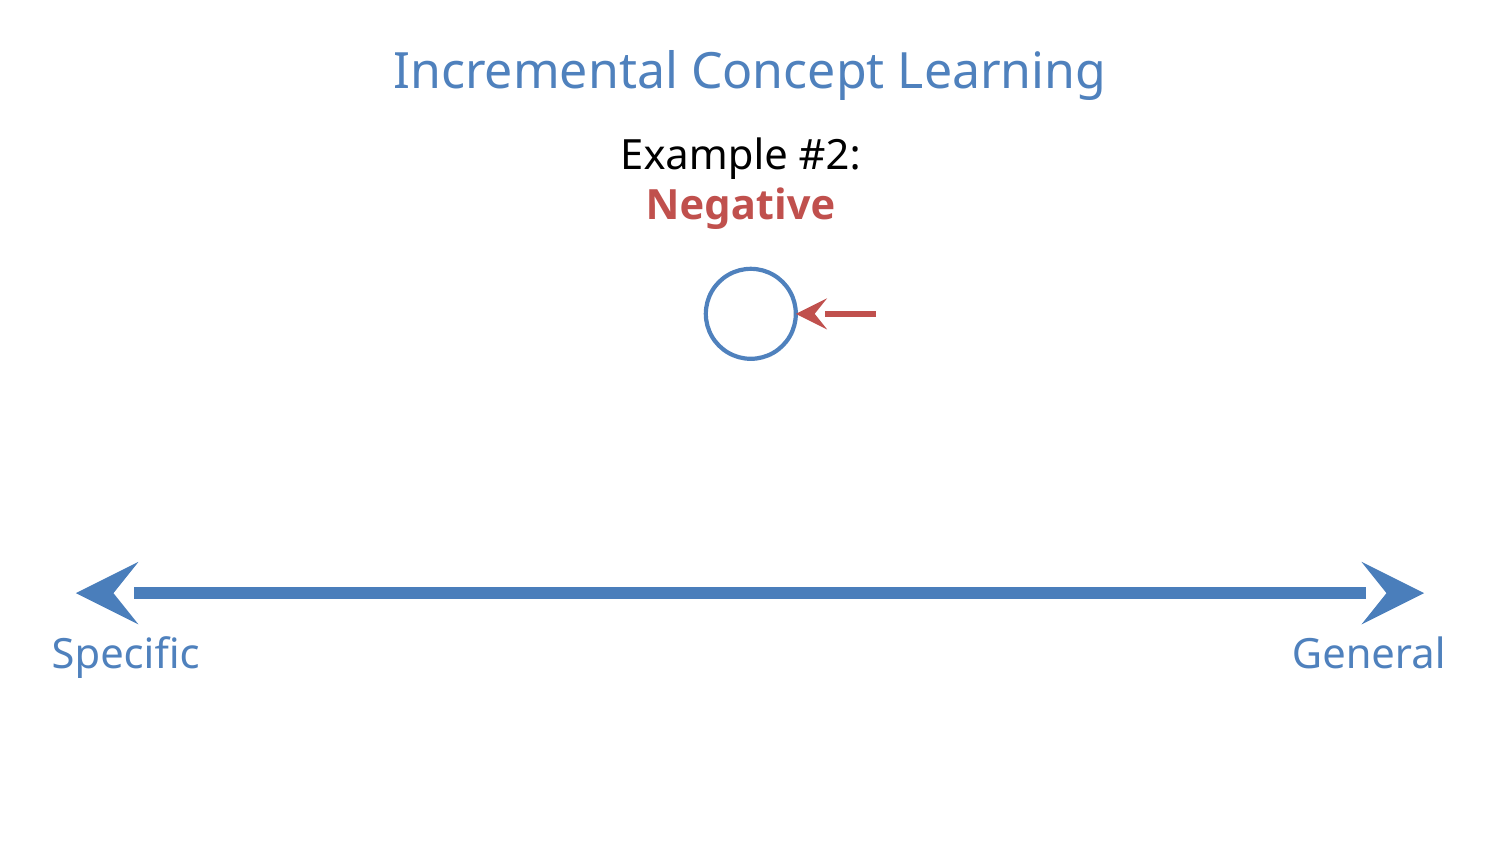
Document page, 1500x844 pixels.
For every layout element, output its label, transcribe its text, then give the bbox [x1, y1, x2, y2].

text_box [703, 266, 798, 361]
text_box Incremental Concept Learning [0, 31, 1500, 106]
text_box Specific [36, 619, 215, 685]
text_box Example #2: Negative [535, 120, 946, 236]
text_box General [1276, 619, 1461, 685]
